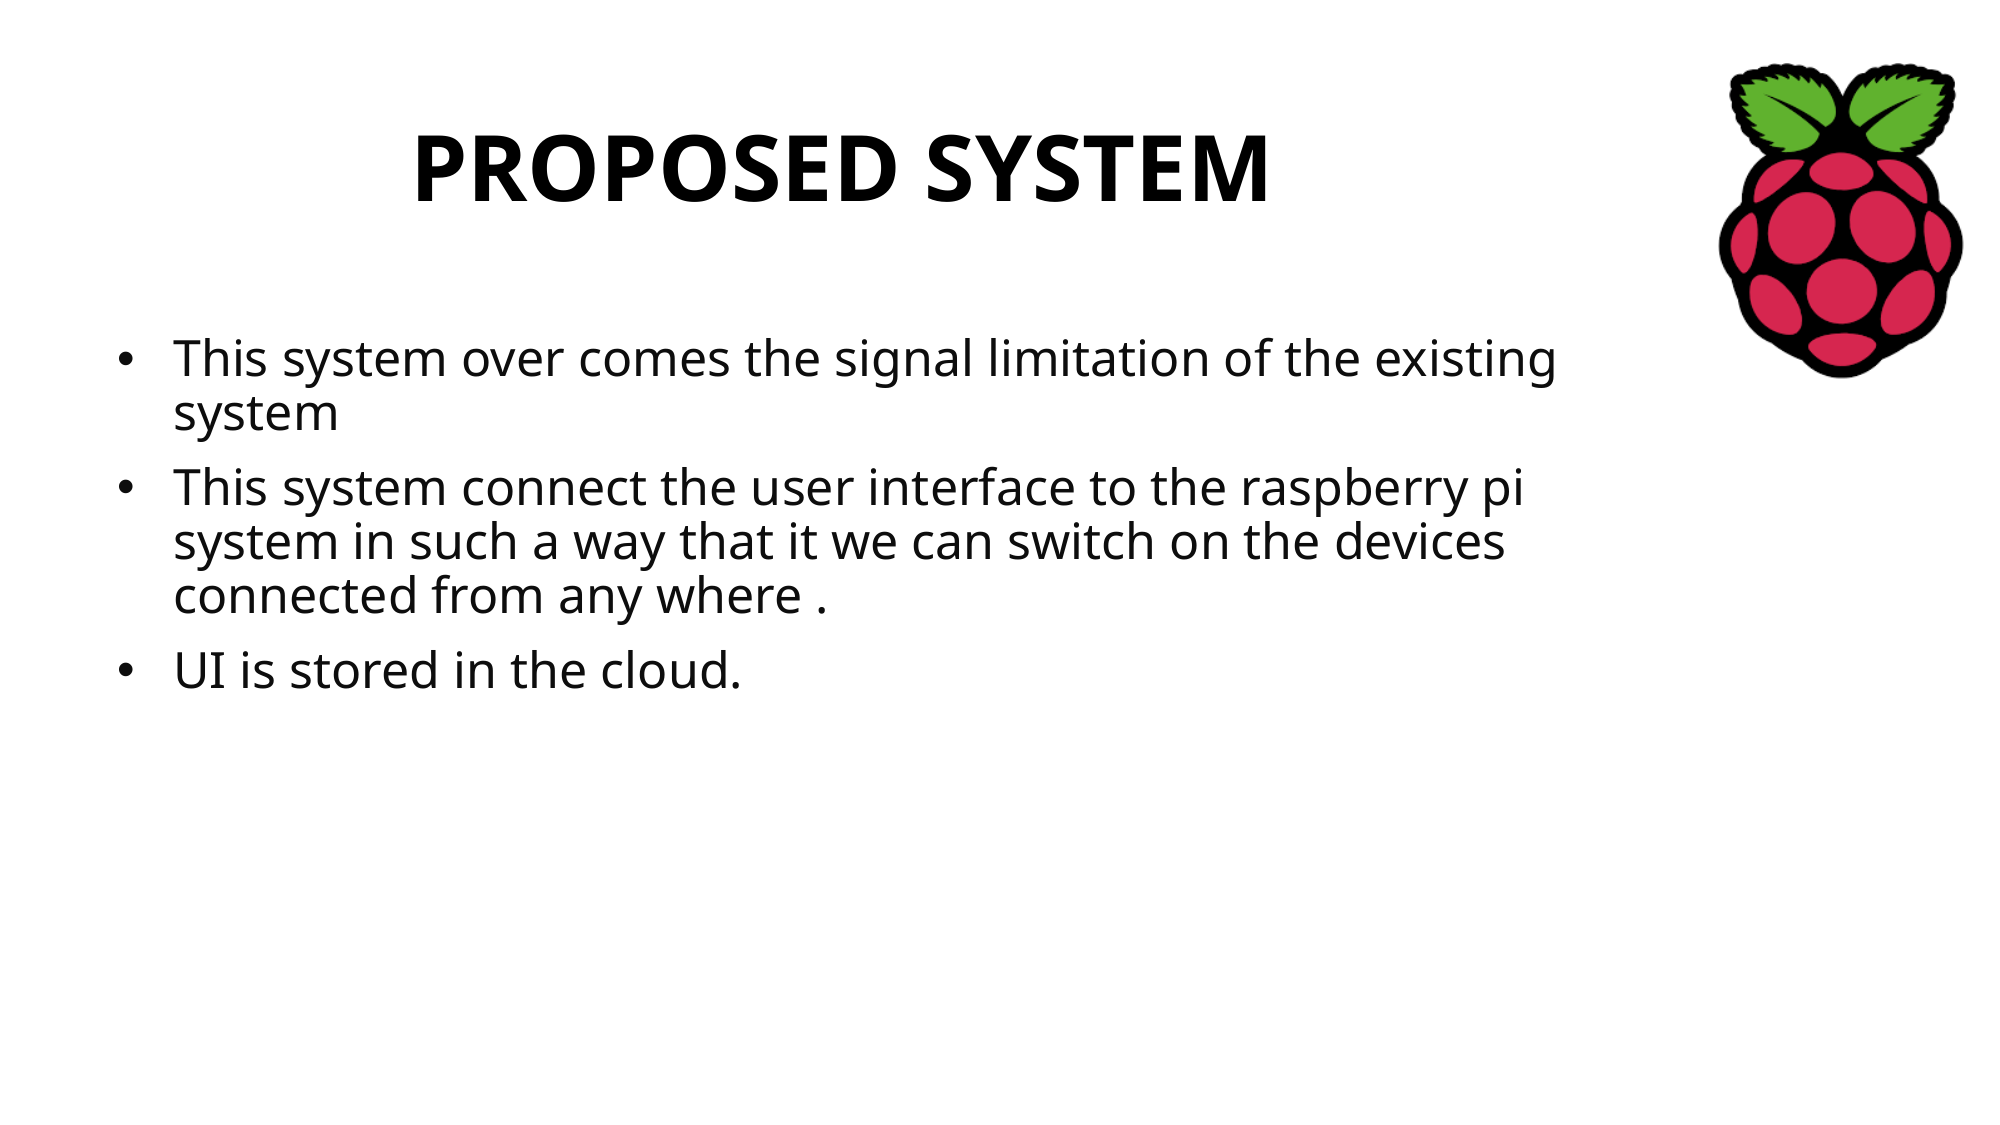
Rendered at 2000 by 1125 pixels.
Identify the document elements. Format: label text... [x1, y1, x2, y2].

title PROPOSED SYSTEM [54, 42, 1630, 229]
picture [1717, 62, 1965, 380]
list This system over comes the signal limitation of the existing system This system connect the user interface to the raspberry pi system in such a way that it we can switch on the devices connected from any where . UI is stored in the cloud. [101, 326, 1614, 1010]
